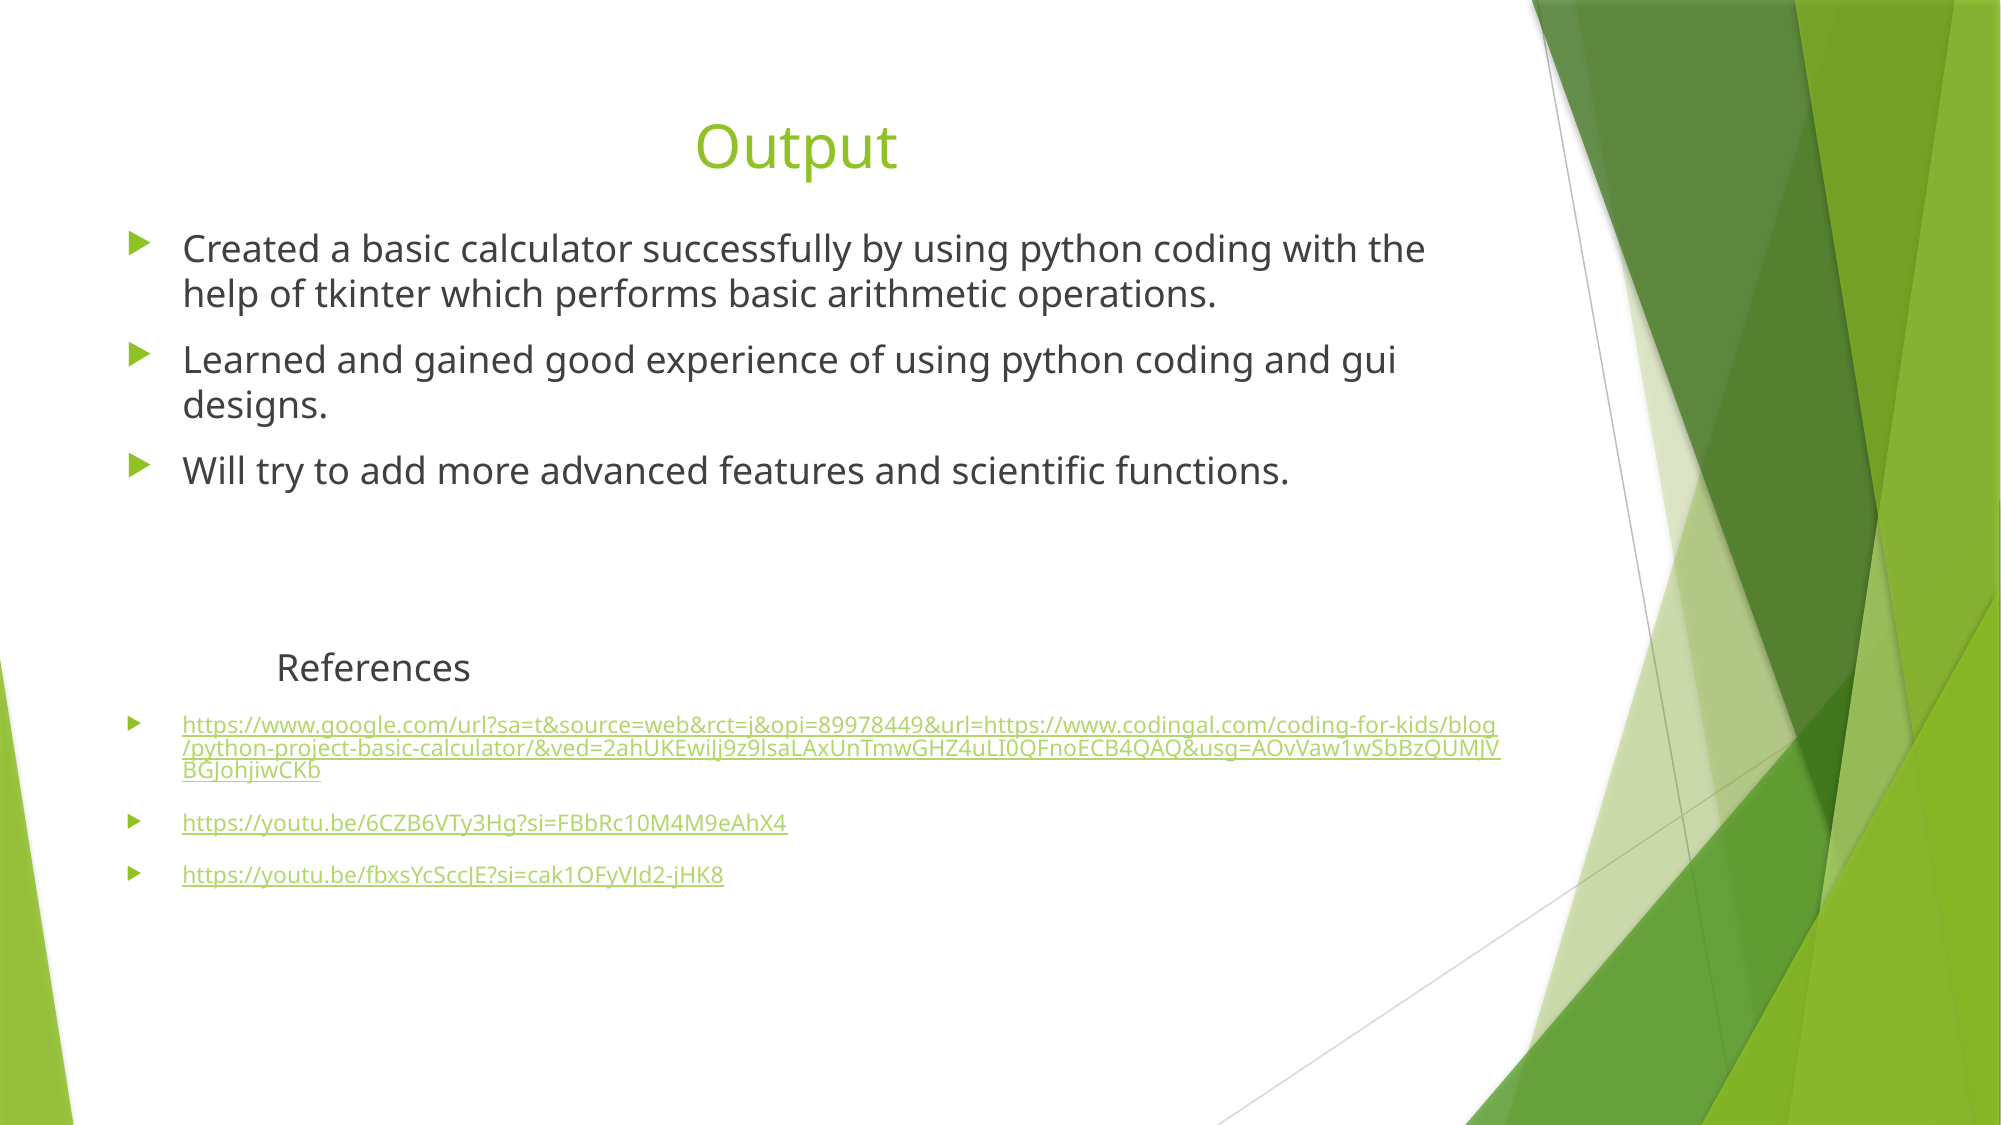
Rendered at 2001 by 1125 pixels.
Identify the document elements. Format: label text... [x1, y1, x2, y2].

list Created a basic calculator successfully by using python coding with the help of tkinter which performs basic arithmetic operations. Learned and gained good experience of using python coding and gui designs. Will try to add more advanced features and scientific functions. References https://www.google.com/url?sa=t&source=web&rct=j&opi=89978449&url=https://www.codingal.com/coding-for-kids/blog/python-project-basic-calculator/&ved=2ahUKEwiJj9z9lsaLAxUnTmwGHZ4uLI0QFnoECB4QAQ&usg=AOvVaw1wSbBzQUMJVBGJohjiwCKb https://youtu.be/6CZB6VTy3Hg?si=FBbRc10M4M9eAhX4 https://youtu.be/fbxsYcSccJE?si=cak1OFyVJd2-jHK8 [111, 217, 1522, 991]
title Output [111, 99, 1522, 189]
